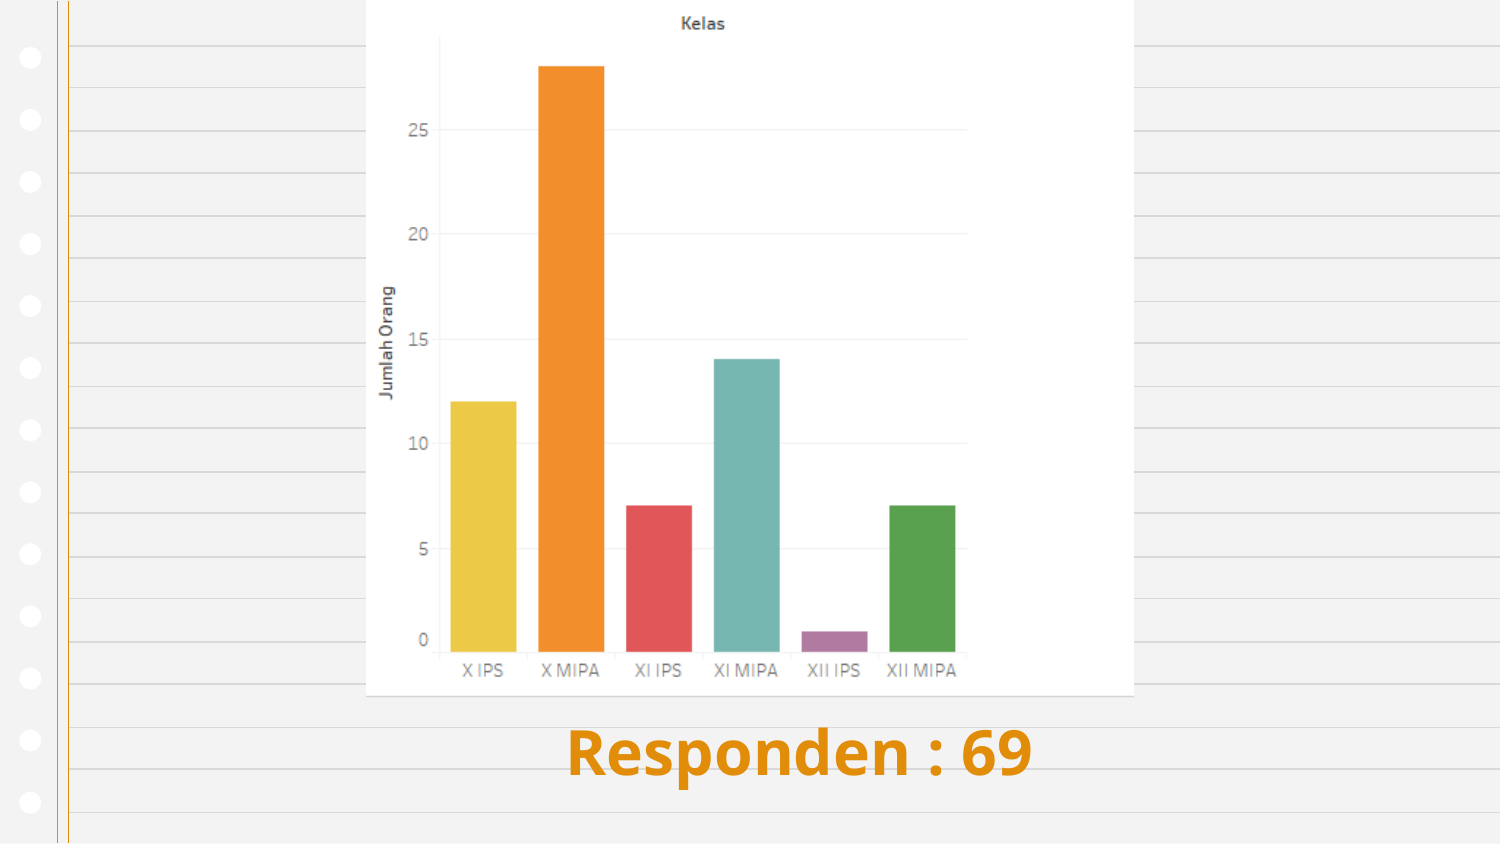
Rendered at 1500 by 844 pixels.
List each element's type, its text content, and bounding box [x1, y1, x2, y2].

text_box Responden : 69 [565, 713, 1500, 773]
picture [366, 0, 1134, 699]
